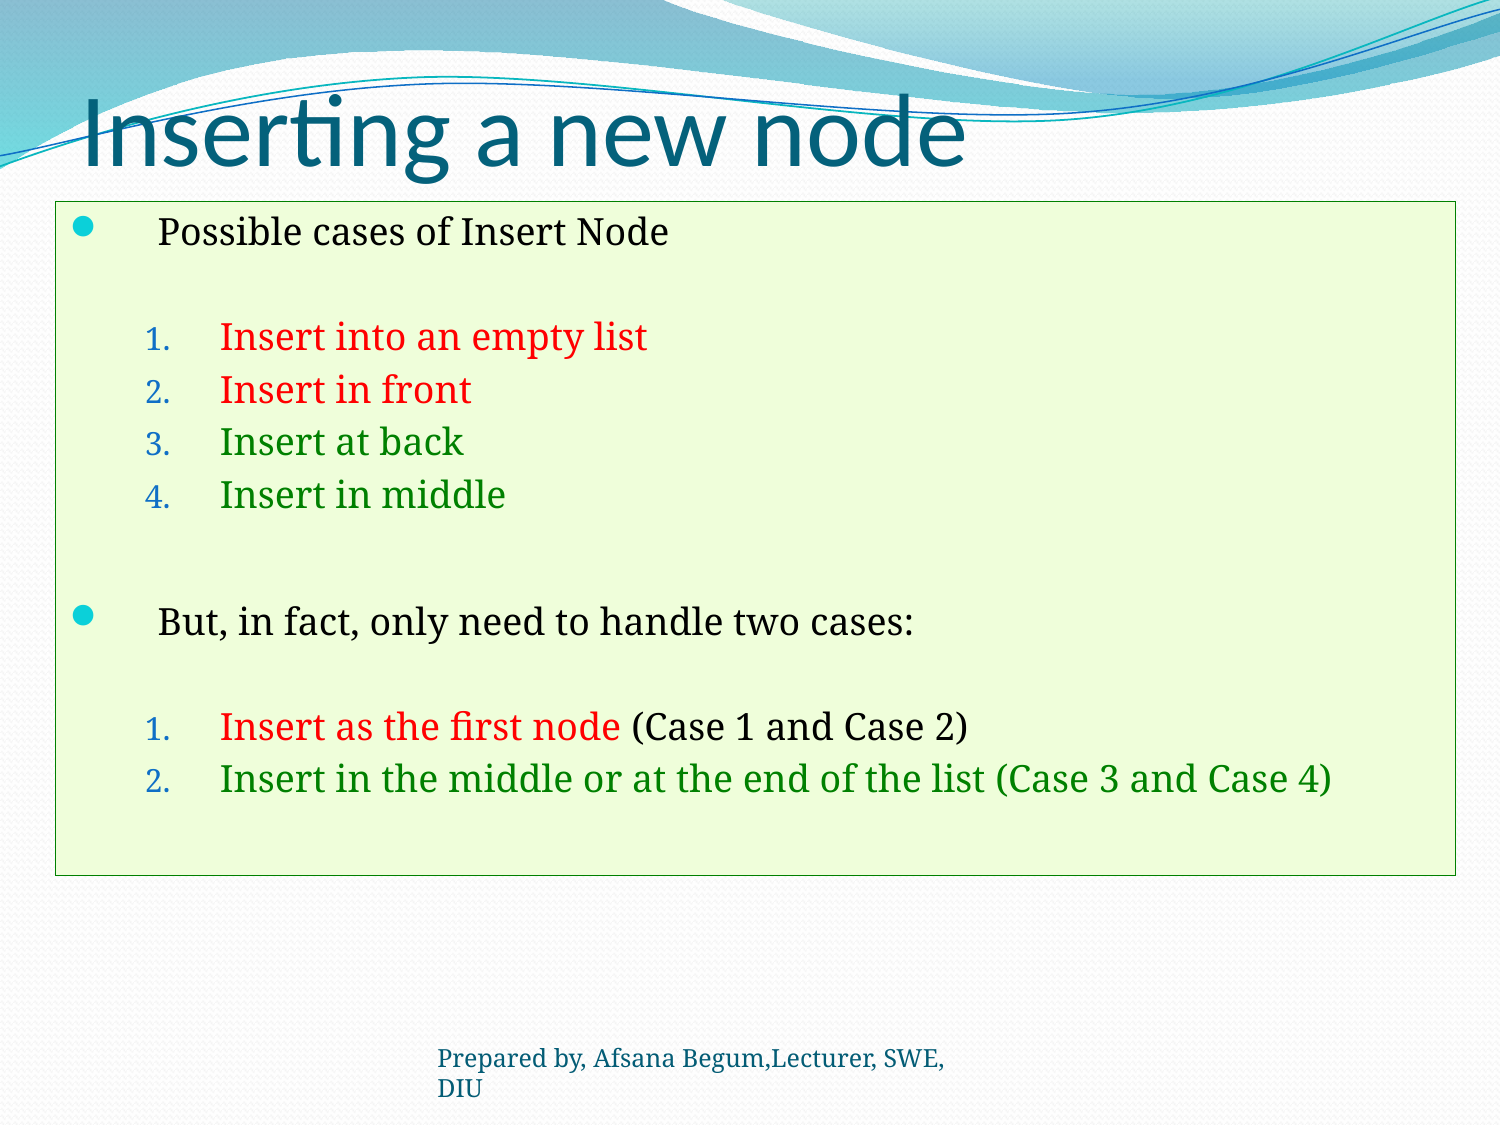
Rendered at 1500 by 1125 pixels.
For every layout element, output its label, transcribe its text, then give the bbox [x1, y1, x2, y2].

footer Prepared by, Afsana Begum,Lecturer, SWE, DIU [437, 1042, 988, 1103]
list Possible cases of Insert Node Insert into an empty list Insert in front Insert at back Insert in middle But, in fact, only need to handle two cases: Insert as the first node (Case 1 and Case 2) Insert in the middle or at the end of the list (Case 3 and Case 4) [55, 201, 1456, 876]
title Inserting a new node [79, 0, 1430, 188]
